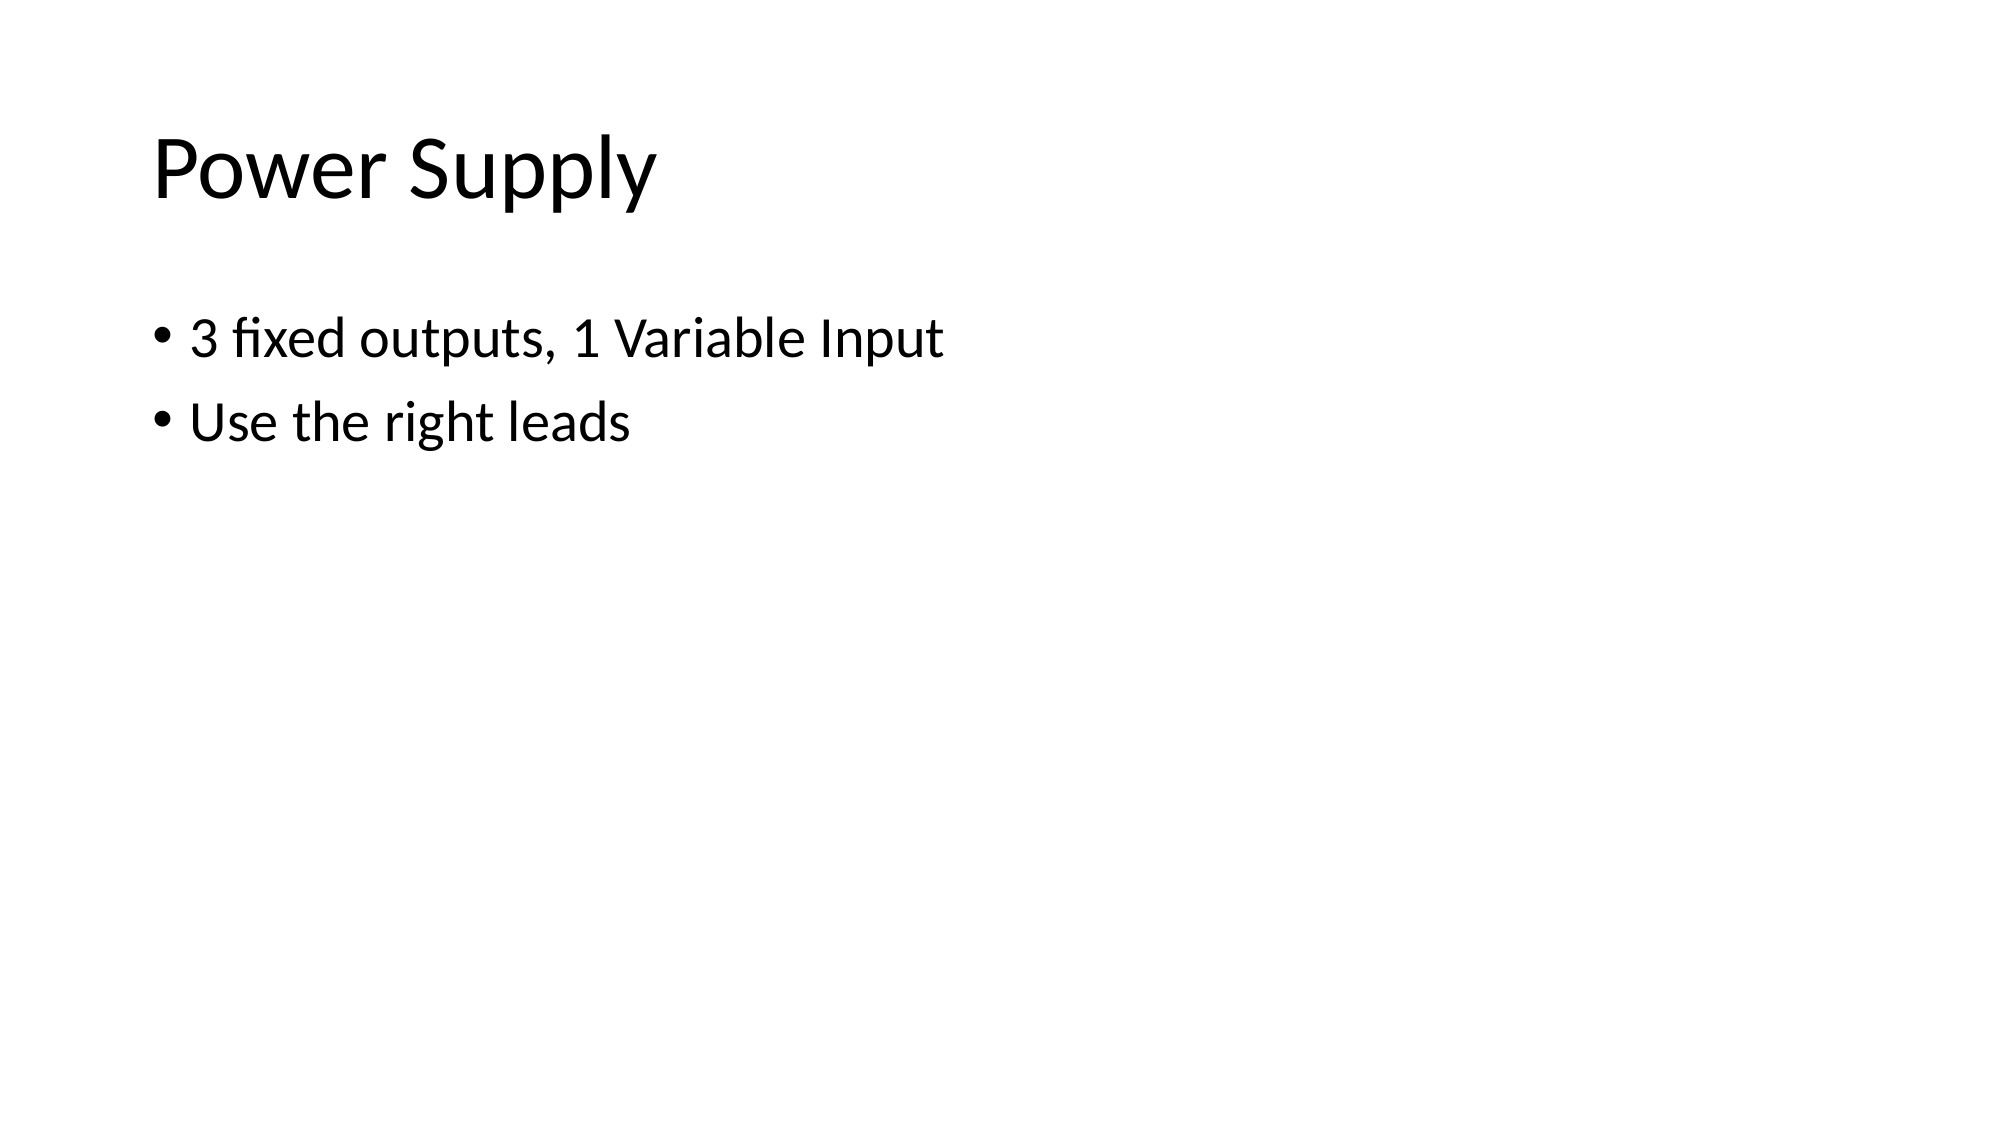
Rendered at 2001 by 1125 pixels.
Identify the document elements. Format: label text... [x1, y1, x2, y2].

title Power Supply [137, 59, 1863, 278]
list 3 fixed outputs, 1 Variable Input Use the right leads [137, 299, 1863, 1014]
